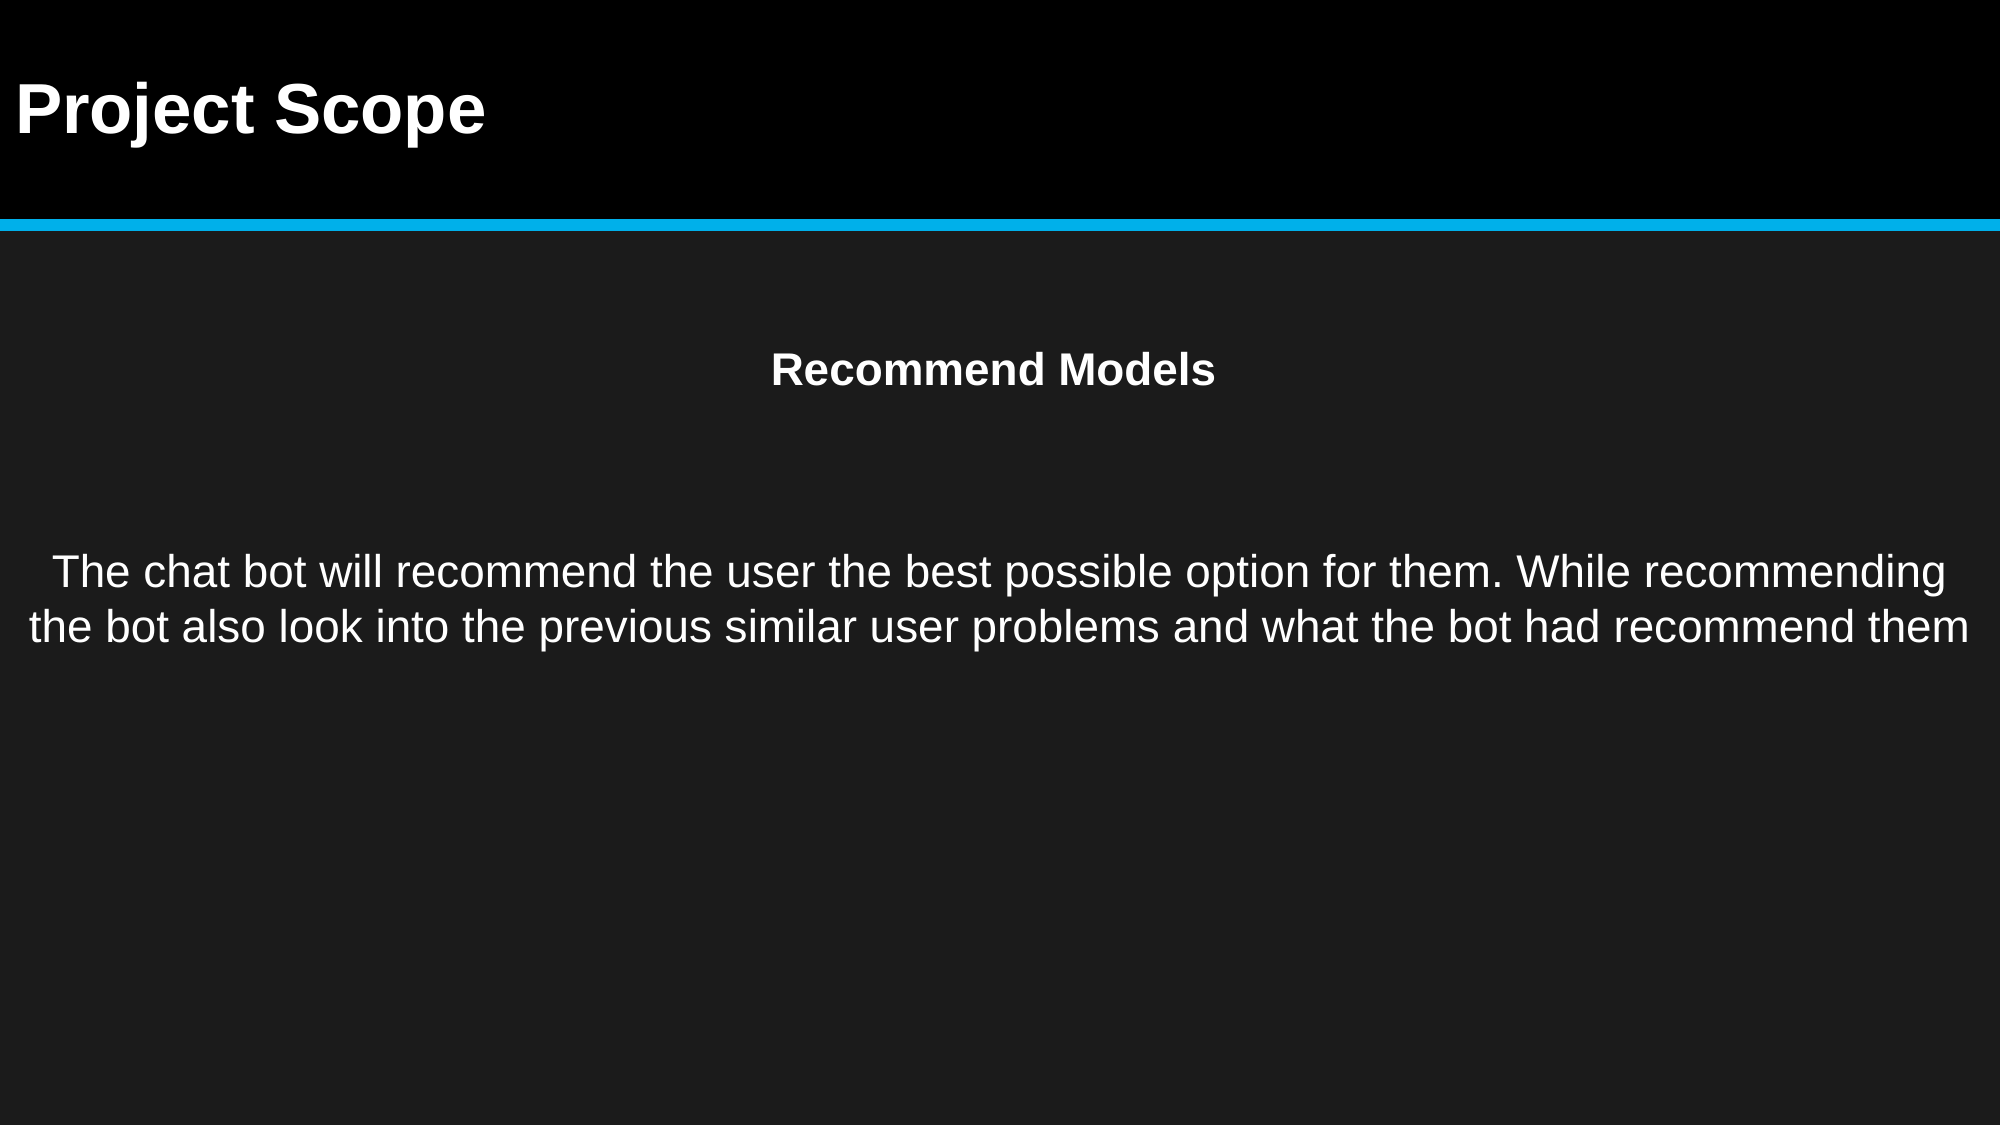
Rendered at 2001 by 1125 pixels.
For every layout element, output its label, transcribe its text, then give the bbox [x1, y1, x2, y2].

list Recommend Models The chat bot will recommend the user the best possible option for them. While recommending the bot also look into the previous similar user problems and what the bot had recommend them [0, 231, 2000, 1125]
title Project Scope [0, 20, 1825, 201]
